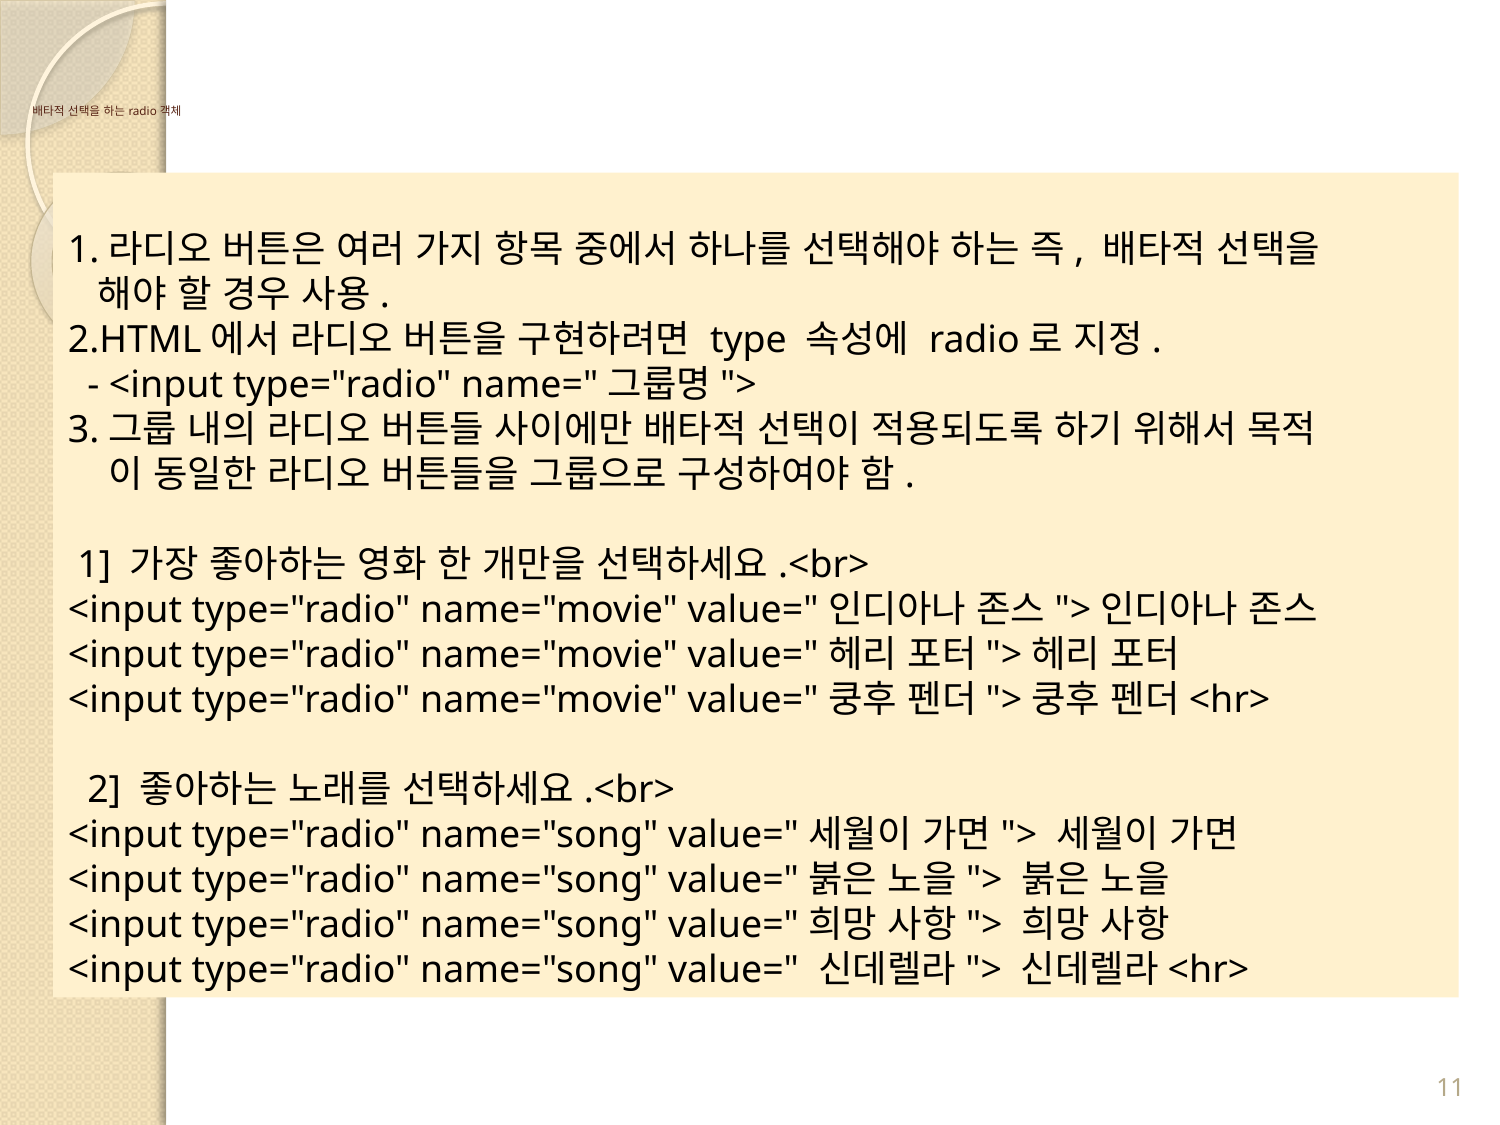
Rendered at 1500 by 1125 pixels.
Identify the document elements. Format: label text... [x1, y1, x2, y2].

slide_number 11 [1413, 1034, 1488, 1113]
title 배타적 선택을 하는 radio 객체 [17, 19, 1258, 126]
text_box 1.라디오 버튼은 여러 가지 항목 중에서 하나를 선택해야 하는 즉, 배타적 선택을 해야 할 경우 사용. 2.HTML에서 라디오 버튼을 구현하려면 type 속성에 radio로 지정. - <input type="radio" name="그룹명"> 3.그룹 내의 라디오 버튼들 사이에만 배타적 선택이 적용되도록 하기 위해서 목적 이 동일한 라디오 버튼들을 그룹으로 구성하여야 함. 1] 가장 좋아하는 영화 한 개만을 선택하세요.<br> <input type="radio" name="movie" value="인디아나 존스">인디아나 존스 <input type="radio" name="movie" value="헤리 포터">헤리 포터 <input type="radio" name="movie" value="쿵후 펜더">쿵후 펜더<hr> 2] 좋아하는 노래를 선택하세요.<br> <input type="radio" name="song" value="세월이 가면"> 세월이 가면 <input type="radio" name="song" value="붉은 노을"> 붉은 노을 <input type="radio" name="song" value="희망 사항"> 희망 사항 <input type="radio" name="song" value=" 신데렐라"> 신데렐라<hr> [53, 172, 1459, 998]
